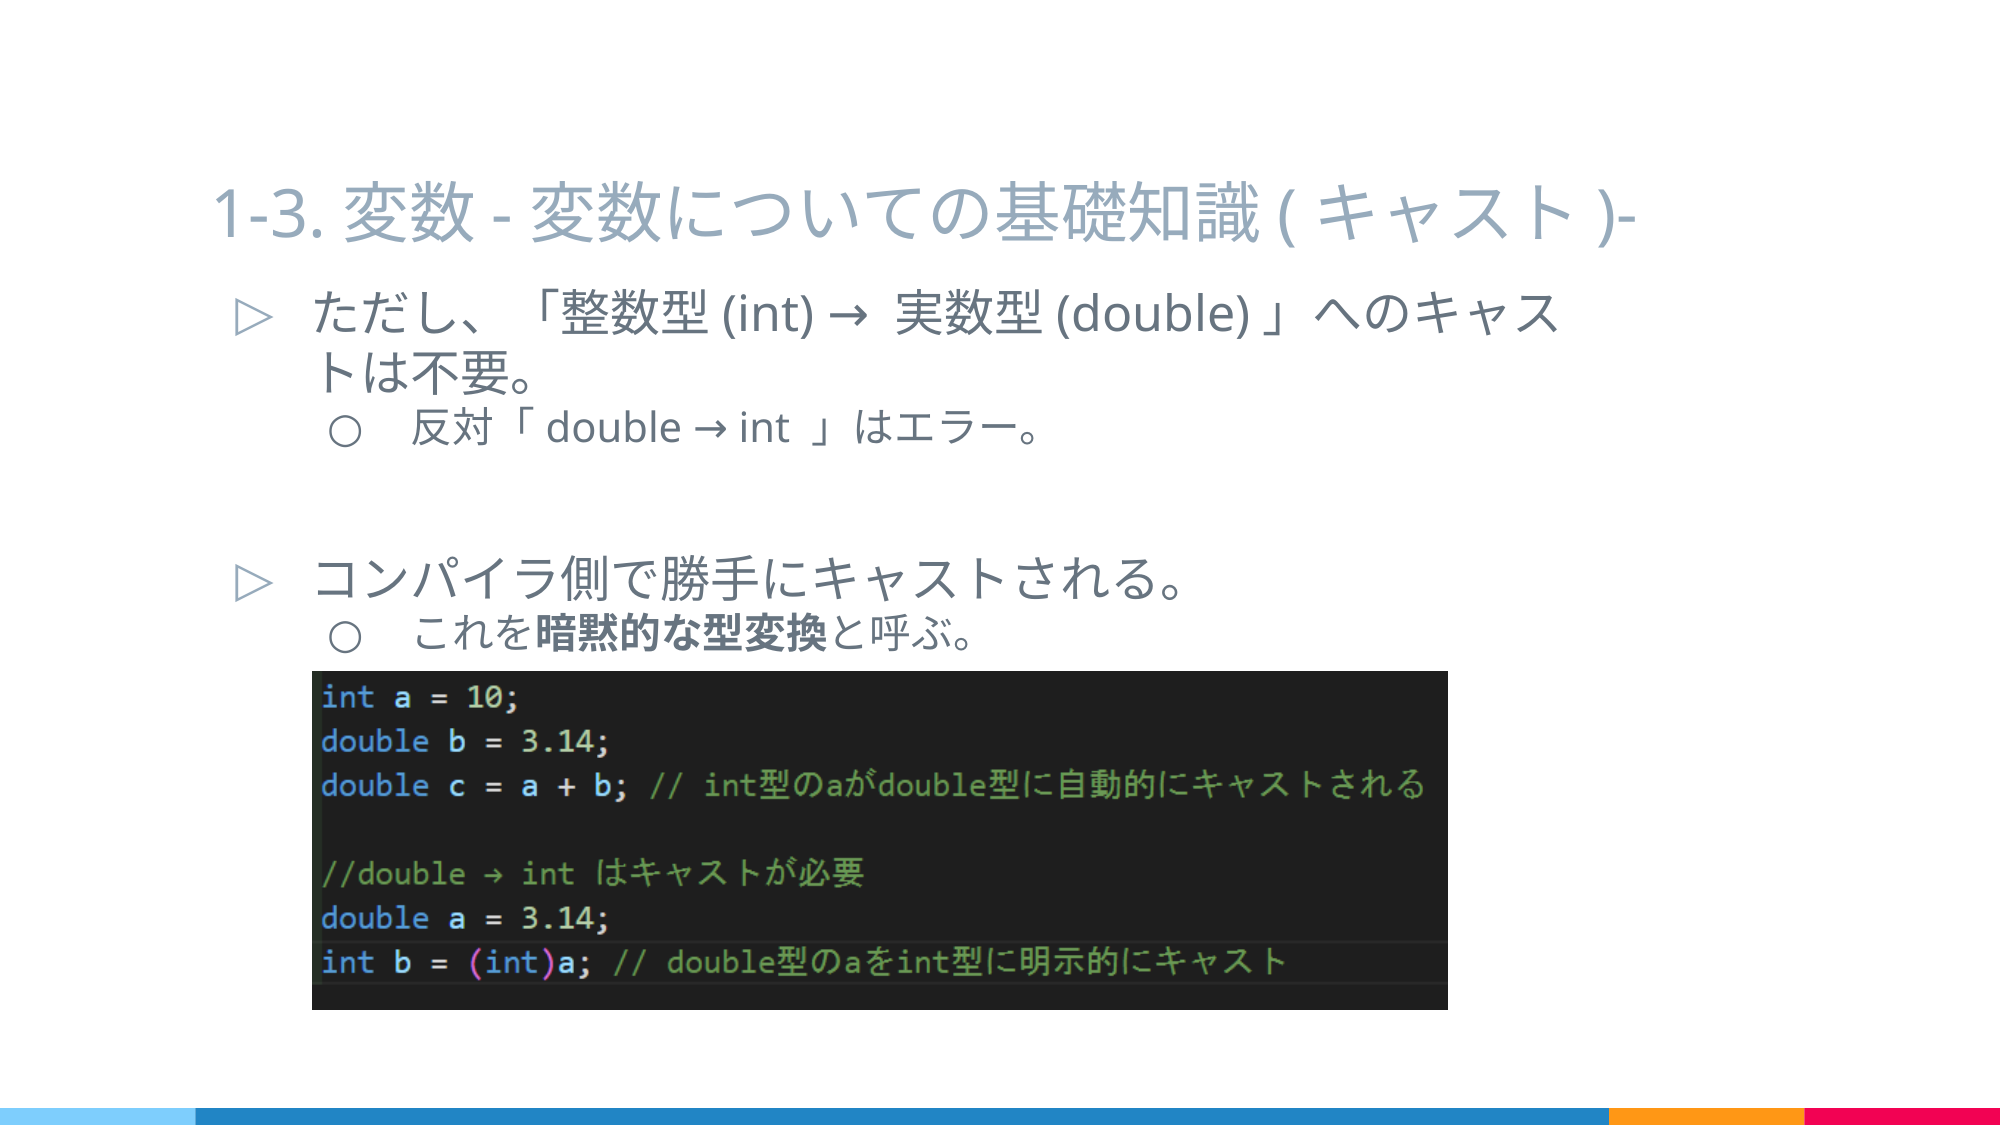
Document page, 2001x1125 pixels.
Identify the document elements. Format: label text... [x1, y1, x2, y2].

picture [312, 671, 1448, 1010]
title 1-3.変数-変数についての基礎知識(キャスト)- [195, 78, 1668, 266]
list ただし、「整数型(int) → 実数型(double)」へのキャストは不要。 反対「double → int 」はエラー。 コンパイラ側で勝手にキャストされる。 これを暗黙的な型変換と呼ぶ。 [195, 265, 1609, 1078]
